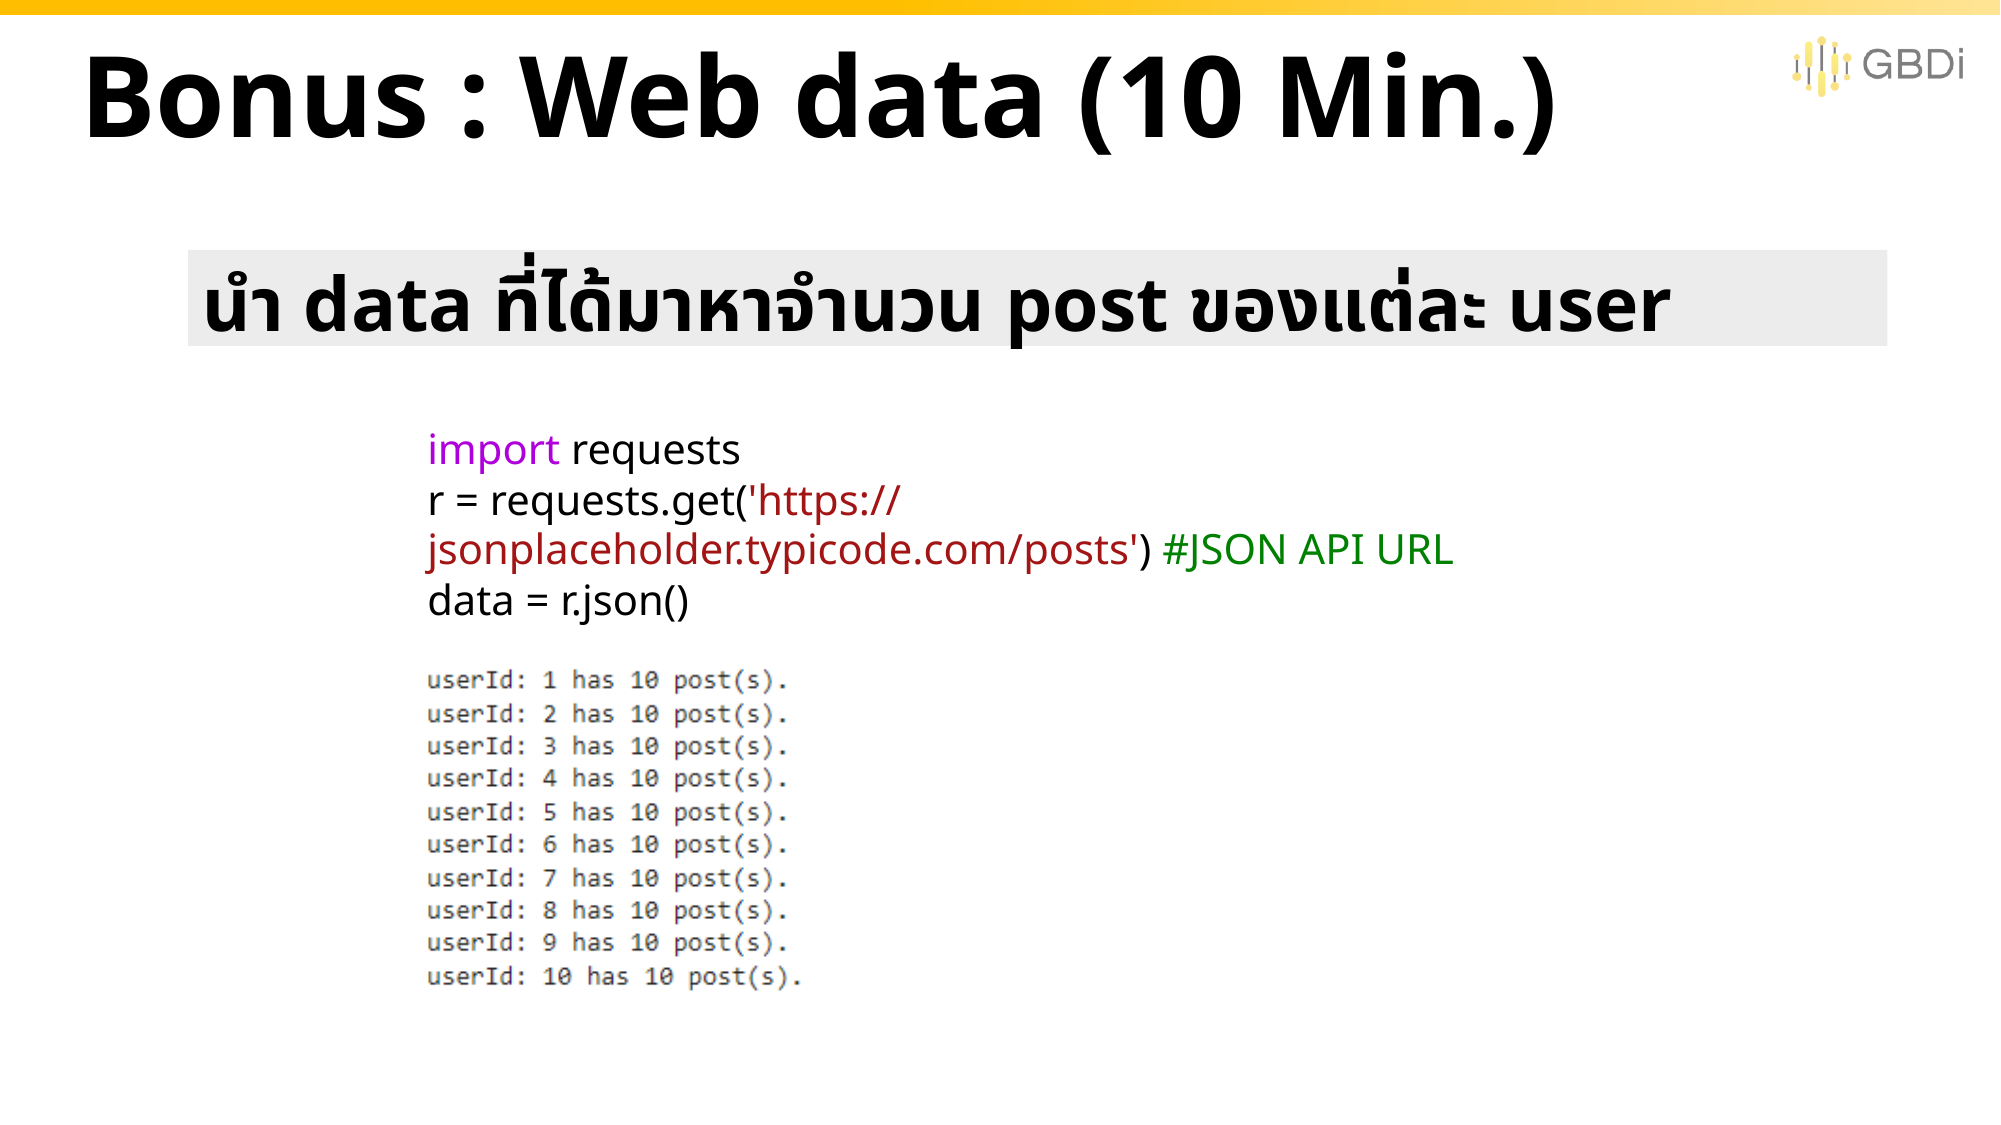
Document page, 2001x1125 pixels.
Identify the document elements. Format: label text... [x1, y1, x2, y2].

picture [0, 0, 2000, 15]
title Bonus : Web data (10 Min.) [80, 24, 1920, 165]
picture [1920, 36, 1963, 97]
text_box นำ data ที่ได้มาหาจำนวน post ของแต่ละ user [188, 249, 1888, 346]
picture [412, 648, 826, 1004]
text_box import requests r = requests.get('https://jsonplaceholder.typicode.com/posts') #JSON API URL data = r.json() [412, 415, 1513, 631]
